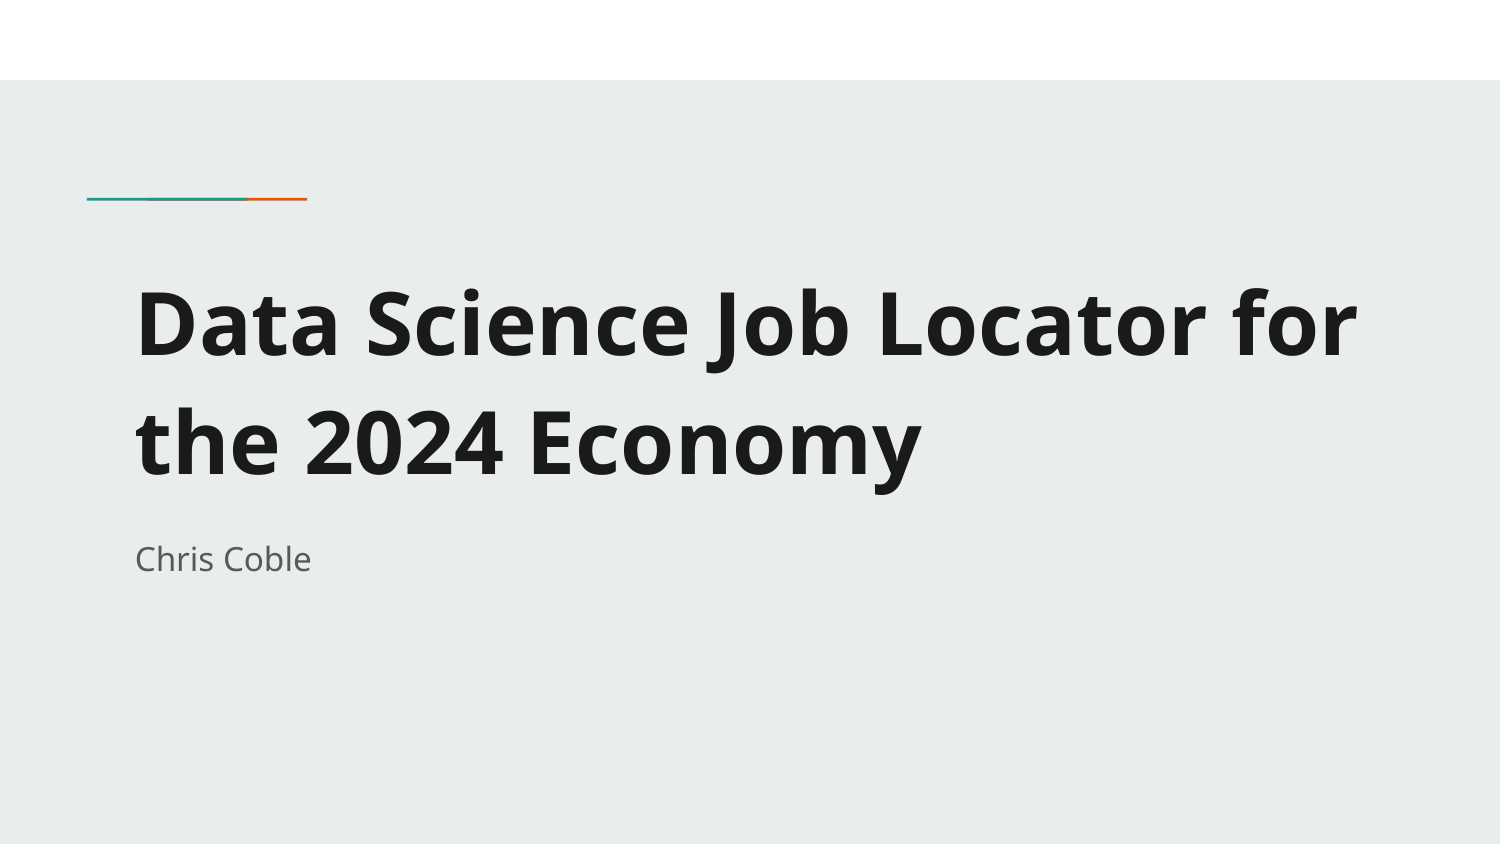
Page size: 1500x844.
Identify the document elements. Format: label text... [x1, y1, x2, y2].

title Data Science Job Locator for the 2024 Economy [119, 247, 1381, 520]
subtitle Chris Coble [119, 520, 1381, 610]
